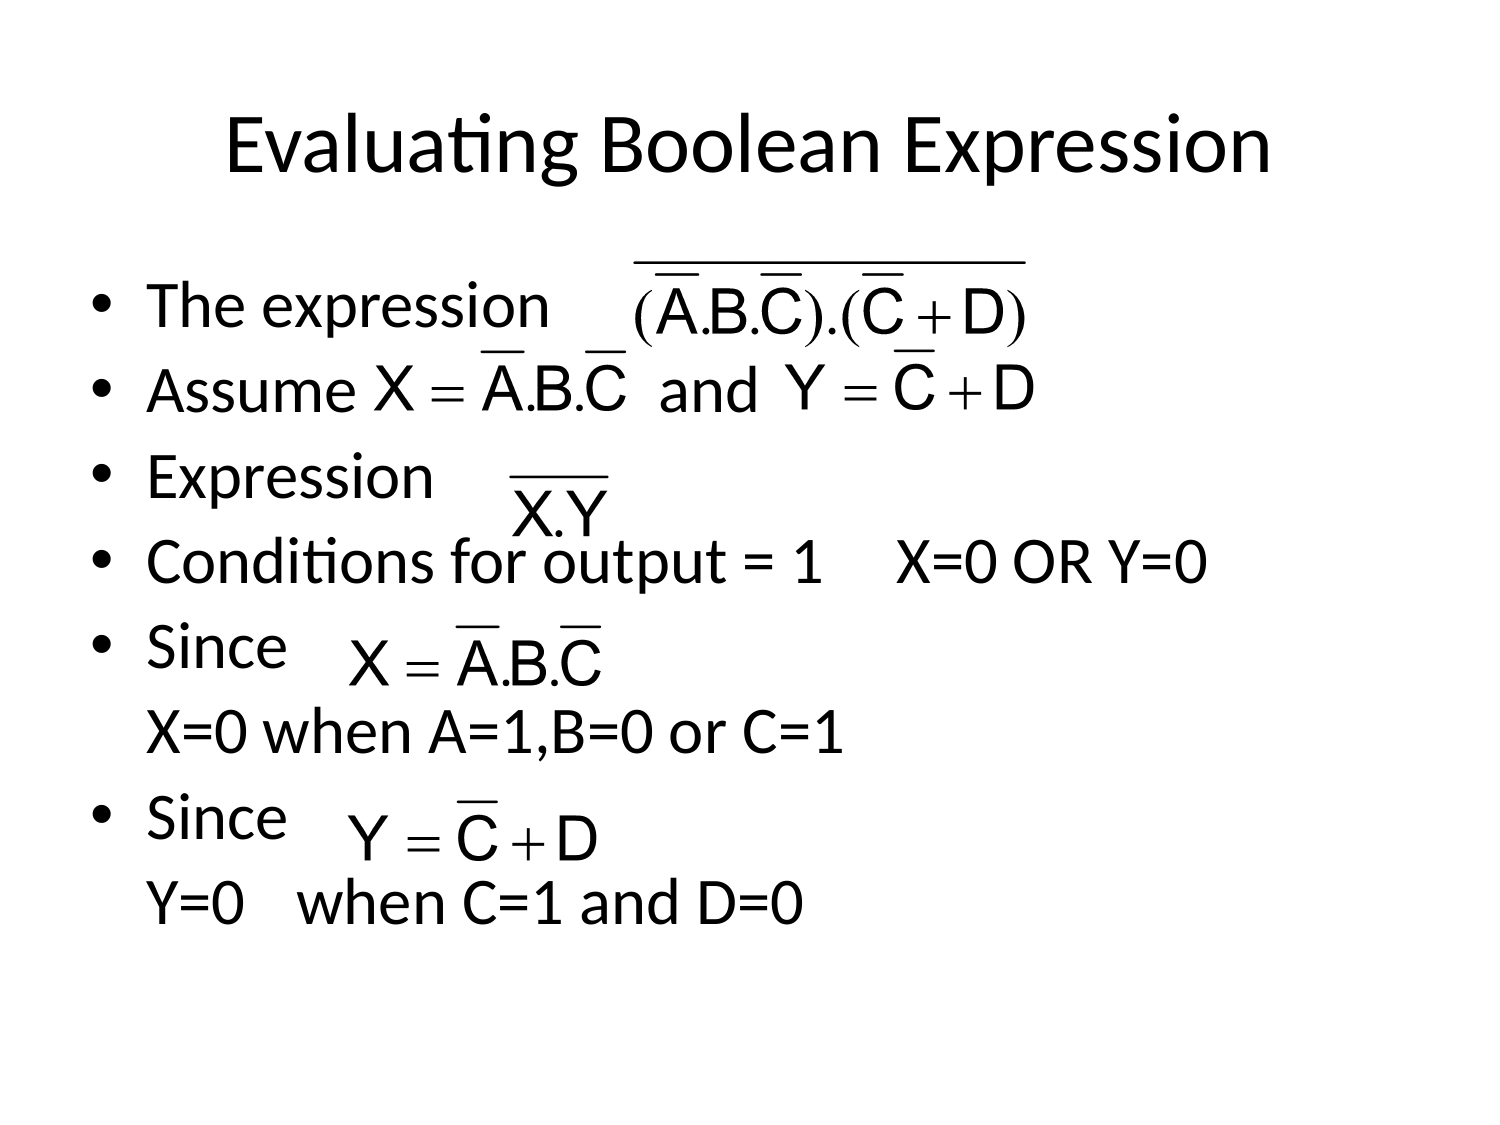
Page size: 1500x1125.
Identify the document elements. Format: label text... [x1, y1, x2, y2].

picture [337, 787, 611, 876]
picture [499, 462, 621, 552]
list The expression Assume and Expression Conditions for output = 1 X=0 OR Y=0 Since X=0 when A=1,B=0 or C=1 Since Y=0 when C=1 and D=0 [75, 545, 1425, 1005]
picture [362, 249, 1049, 426]
title Evaluating Boolean Expression [75, 45, 1425, 233]
list The expression Assume and Expression Conditions for output = 1 X=0 OR Y=0 Since X=0 when A=1,B=0 or C=1 Since Y=0 when C=1 and D=0 [75, 262, 1425, 540]
picture [337, 612, 611, 702]
